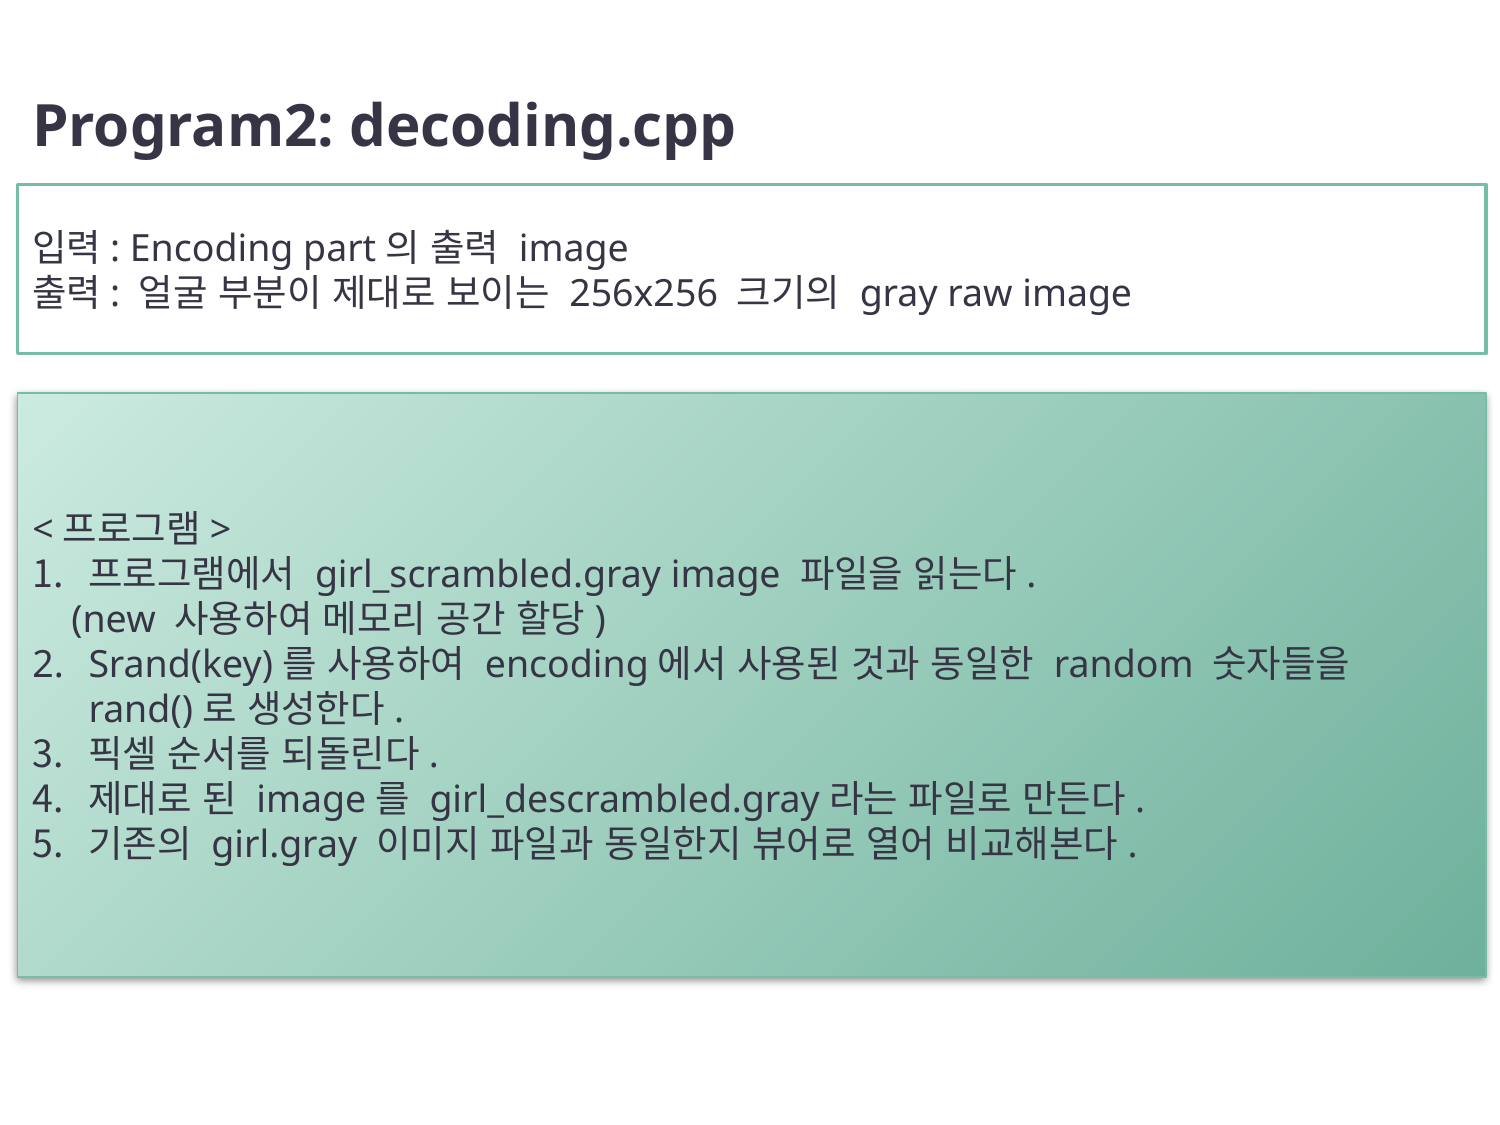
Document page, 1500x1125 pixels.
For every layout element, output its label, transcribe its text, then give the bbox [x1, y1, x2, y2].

title Program2: decoding.cpp [17, 62, 1368, 183]
text_box 입력: Encoding part의 출력 image 출력: 얼굴 부분이 제대로 보이는 256x256 크기의 gray raw image [16, 183, 1488, 355]
text_box <프로그램> 프로그램에서 girl_scrambled.gray image 파일을 읽는다. (new 사용하여 메모리 공간 할당) Srand(key)를 사용하여 encoding에서 사용된 것과 동일한 random 숫자들을 rand()로 생성한다. 픽셀 순서를 되돌린다. 제대로 된 image를 girl_descrambled.gray라는 파일로 만든다. 기존의 girl.gray 이미지 파일과 동일한지 뷰어로 열어 비교해본다. [17, 392, 1487, 978]
